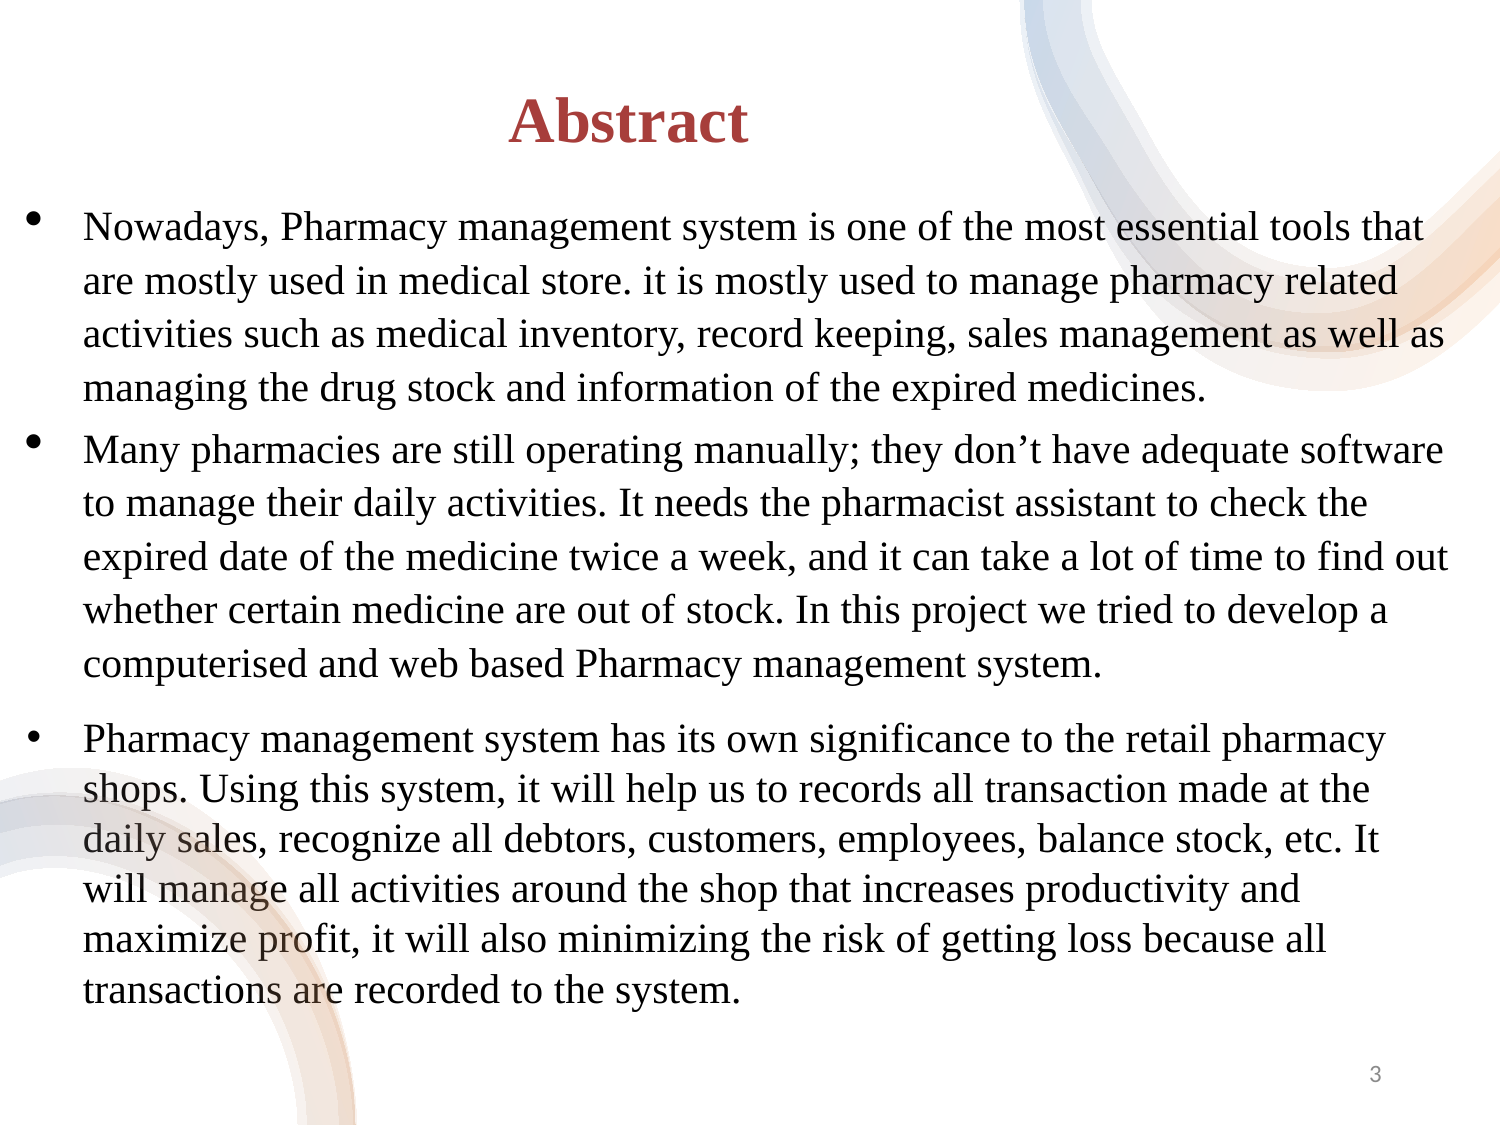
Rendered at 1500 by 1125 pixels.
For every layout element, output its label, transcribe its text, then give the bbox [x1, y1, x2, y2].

list Nowadays, Pharmacy management system is one of the most essential tools that are mostly used in medical store. it is mostly used to manage pharmacy related activities such as medical inventory, record keeping, sales management as well as managing the drug stock and information of the expired medicines. Many pharmacies are still operating manually; they don’t have adequate software to manage their daily activities. It needs the pharmacist assistant to check the expired date of the medicine twice a week, and it can take a lot of time to find out whether certain medicine are out of stock. In this project we tried to develop a computerised and web based Pharmacy management system. Pharmacy management system has its own significance to the retail pharmacy shops. Using this system, it will help us to records all transaction made at the daily sales, recognize all debtors, customers, employees, balance stock, etc. It will manage all activities around the shop that increases productivity and maximize profit, it will also minimizing the risk of getting loss because all transactions are recorded to the system. [11, 188, 1470, 1065]
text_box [1019, 0, 1500, 392]
text_box [0, 0, 1017, 766]
slide_number 3 [1059, 1042, 1397, 1103]
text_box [0, 767, 357, 1125]
title Abstract [16, 60, 1014, 164]
text_box [360, 399, 1500, 1125]
